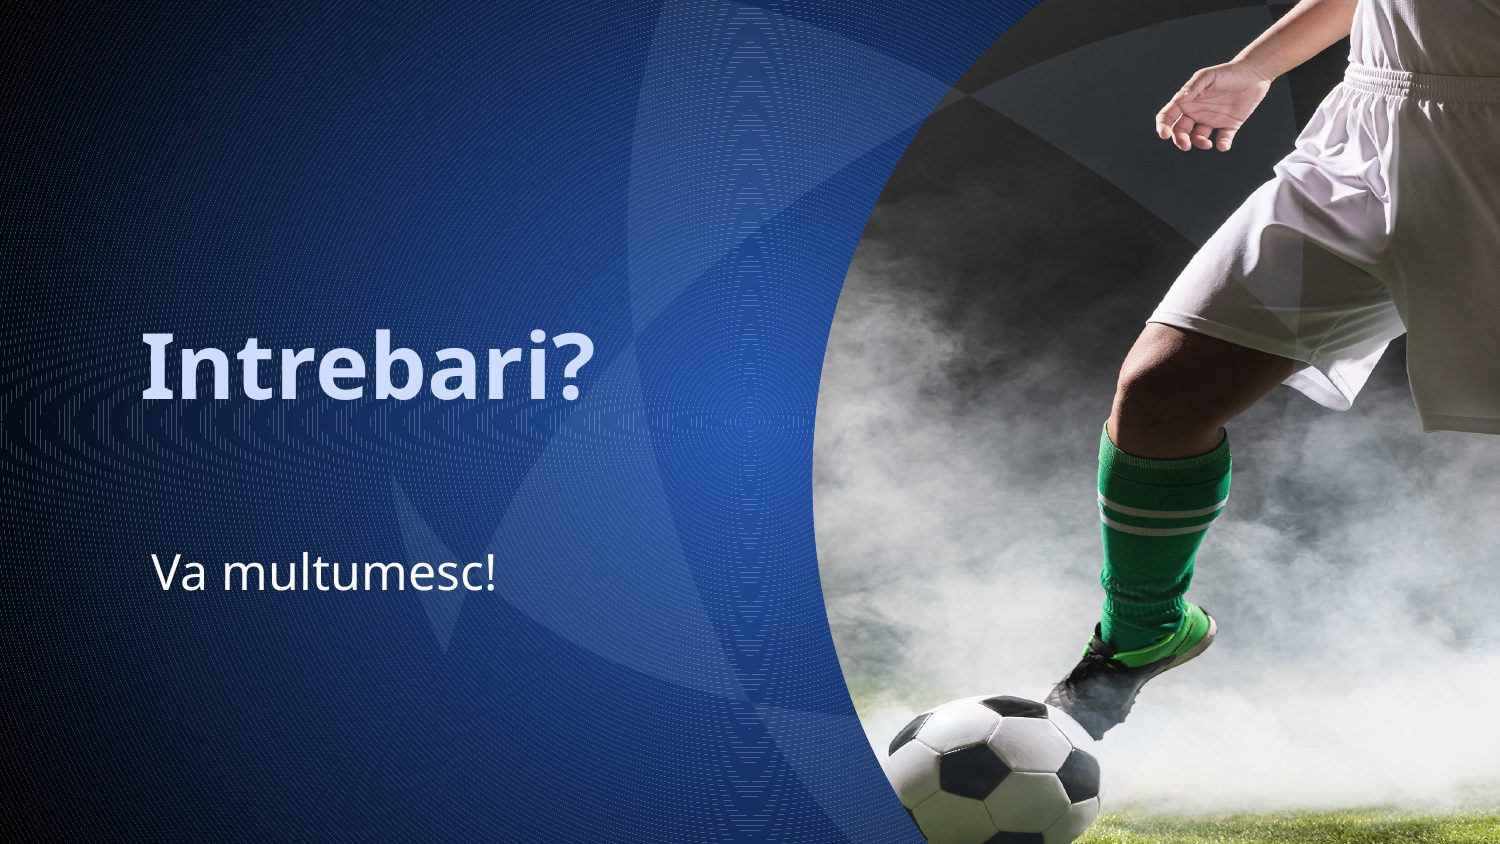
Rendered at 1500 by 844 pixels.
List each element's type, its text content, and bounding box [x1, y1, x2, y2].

subtitle Va multumesc! [118, 525, 384, 650]
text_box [390, 0, 1500, 844]
title Intrebari? [124, 221, 384, 505]
